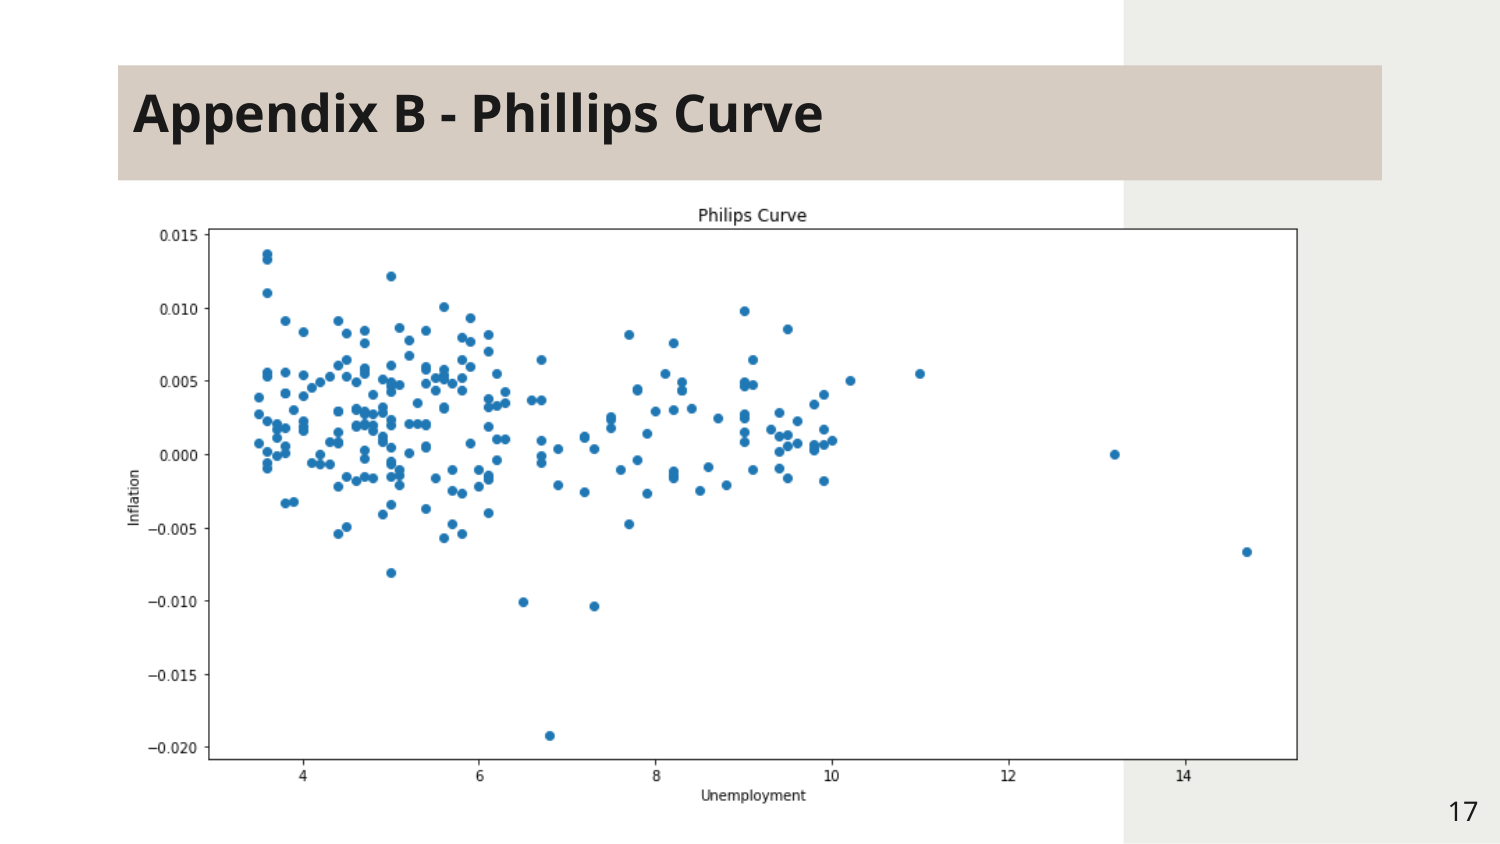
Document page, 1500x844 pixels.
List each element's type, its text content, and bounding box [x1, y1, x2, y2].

picture [117, 198, 1305, 813]
title Appendix B - Phillips Curve [118, 65, 1382, 181]
slide_number ‹#› [1403, 779, 1494, 844]
